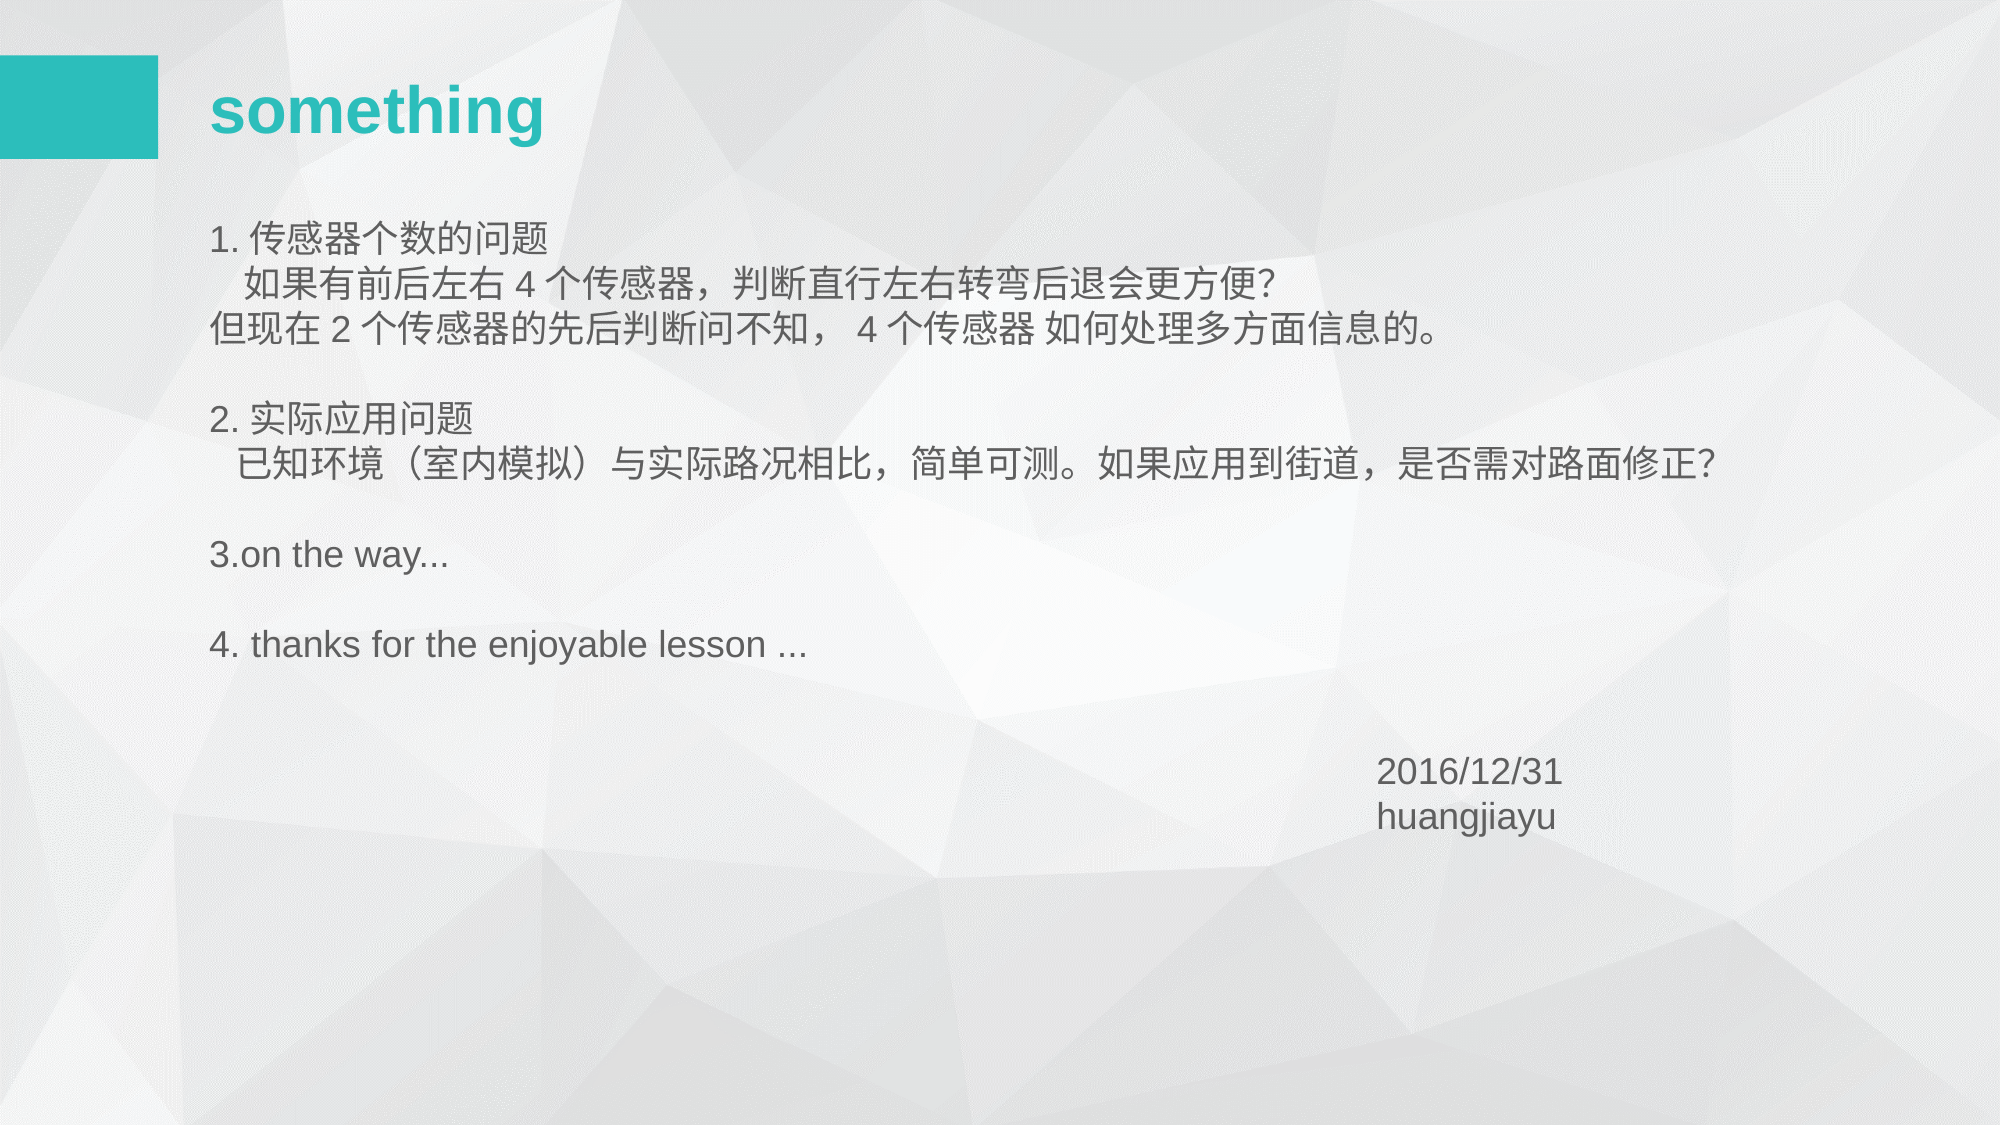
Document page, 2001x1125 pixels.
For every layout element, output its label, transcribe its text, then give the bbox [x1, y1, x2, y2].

text_box 1.传感器个数的问题 如果有前后左右4个传感器，判断直行左右转弯后退会更方便？ 但现在2个传感器的先后判断问不知，4个传感器 如何处理多方面信息的。 2.实际应用问题 已知环境（室内模拟）与实际路况相比，简单可测。如果应用到街道，是否需对路面修正？ 3.on the way... 4. thanks for the enjoyable lesson ... [194, 207, 1747, 763]
text_box [0, 55, 159, 159]
text_box 2016/12/31 huangjiayu [1361, 739, 1883, 845]
text_box something [194, 6, 1951, 208]
picture [0, 0, 2000, 1125]
